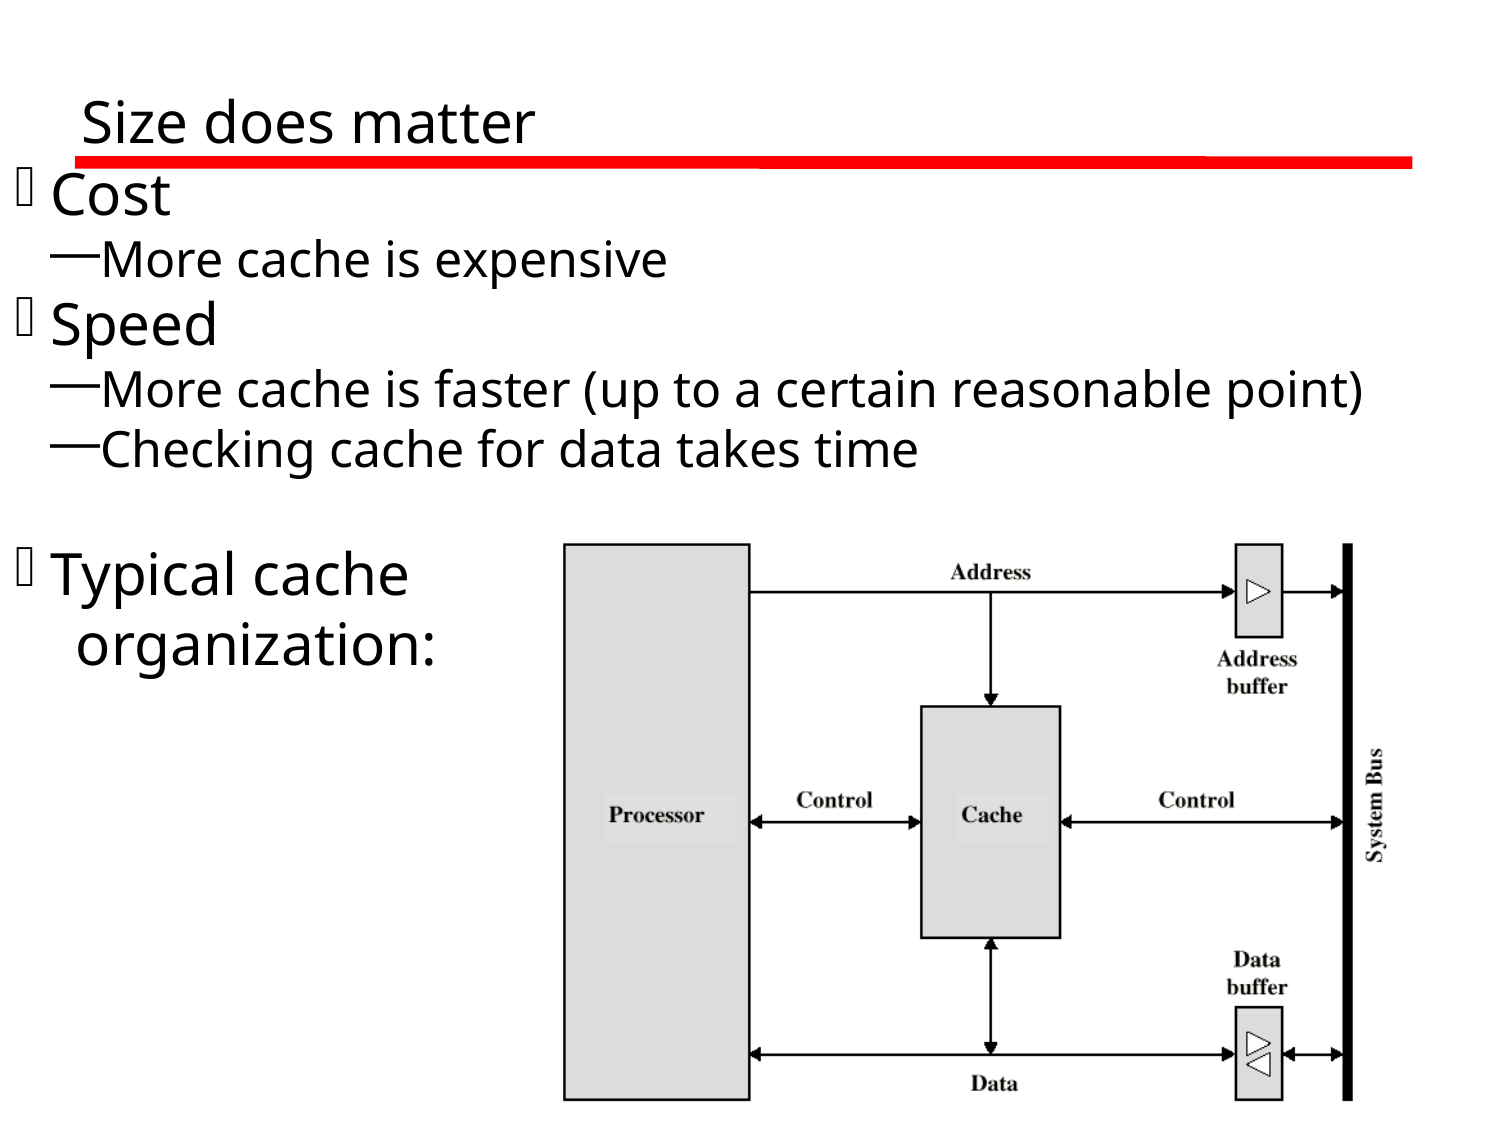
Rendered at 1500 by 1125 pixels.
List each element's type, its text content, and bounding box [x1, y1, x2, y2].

text_box Cost More cache is expensive Speed More cache is faster (up to a certain reasonable point) Checking cache for data takes time Typical cache organization: [0, 149, 1500, 1100]
picture [562, 537, 1394, 1103]
text_box Size does matter [66, 24, 1413, 149]
